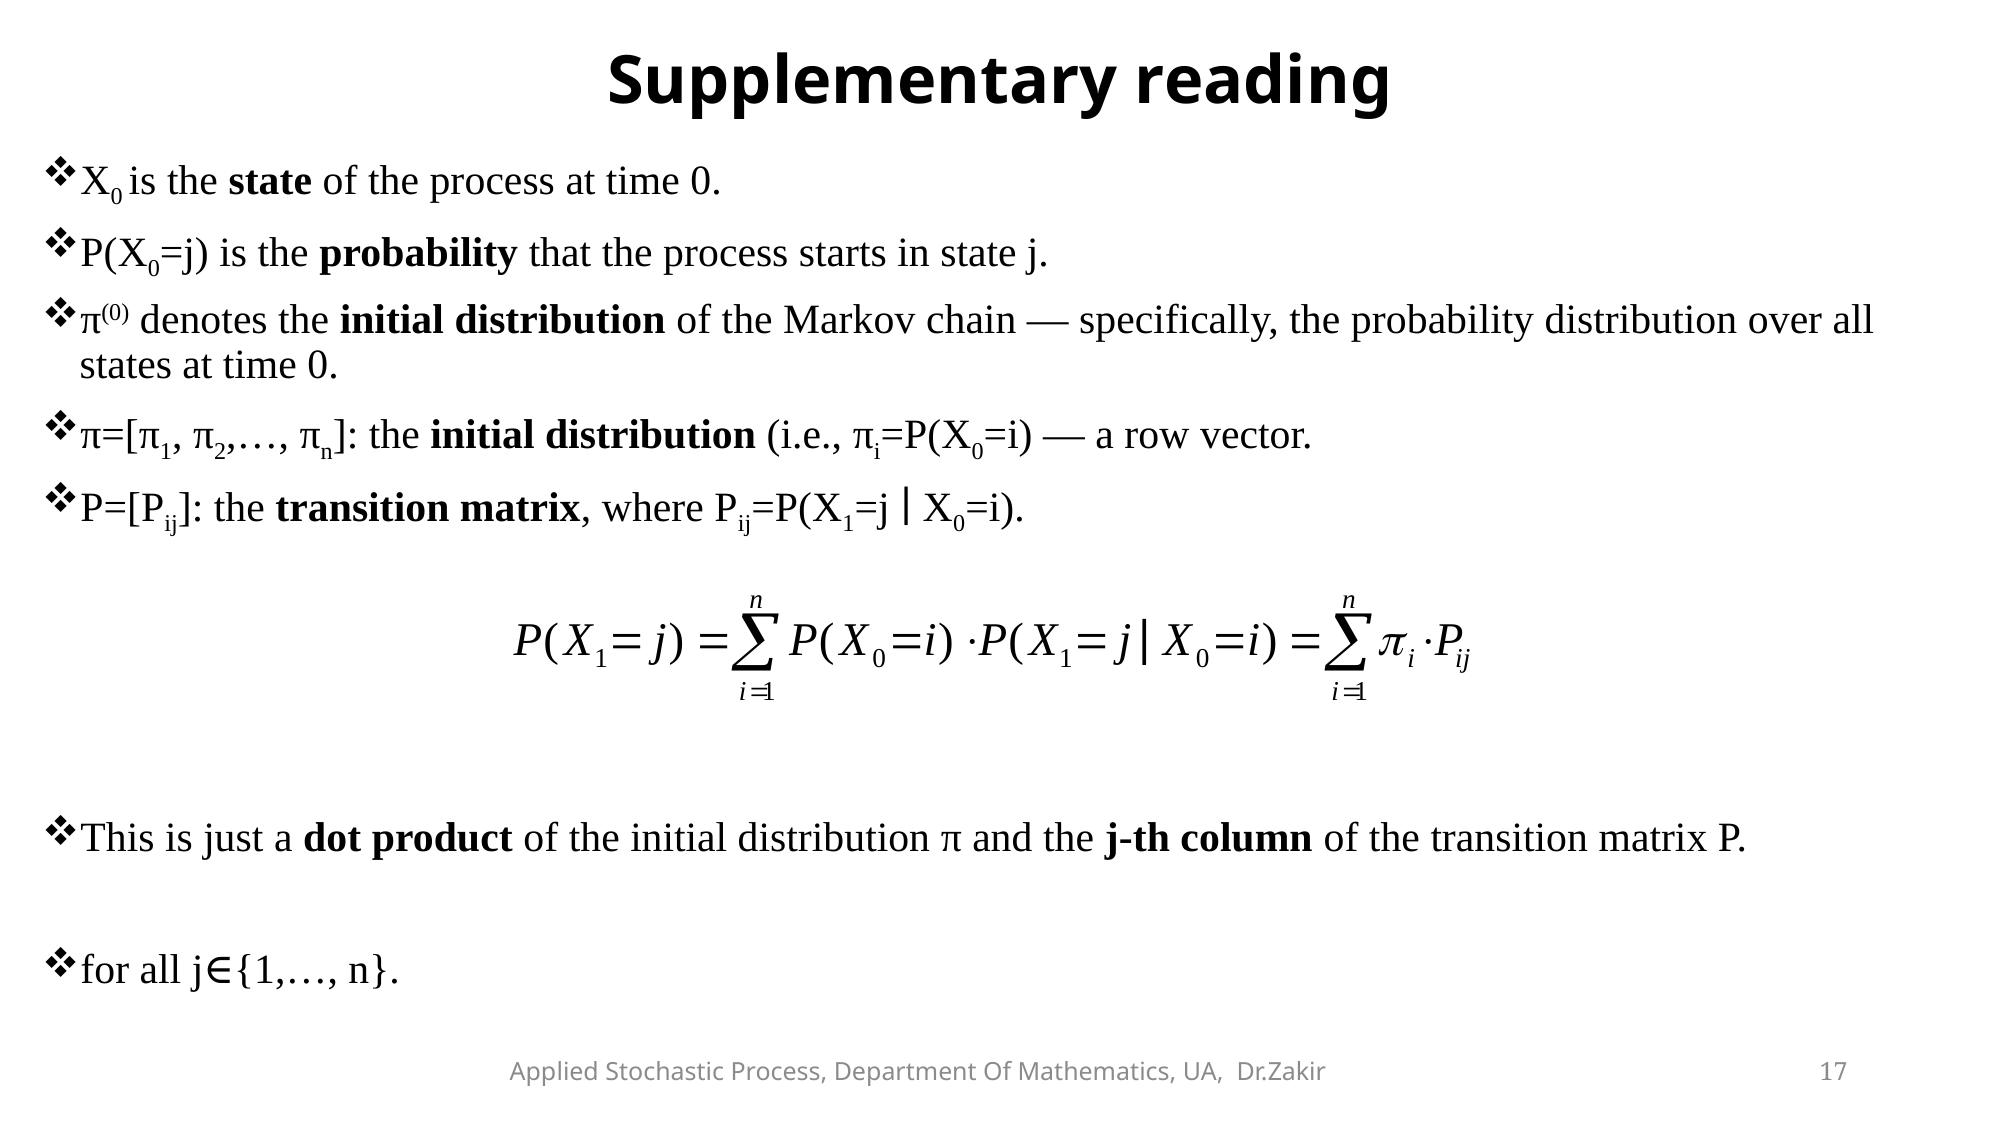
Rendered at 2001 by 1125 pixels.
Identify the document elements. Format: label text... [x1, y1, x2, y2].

list X0​ is the state of the process at time 0. P(X0=j) is the probability that the process starts in state j. π(0) denotes the initial distribution of the Markov chain — specifically, the probability distribution over all states at time 0. π=[π1, π2,…, πn]: the initial distribution (i.e., πi=P(X0=i) — a row vector. P=[Pij]: the transition matrix, where Pij=P(X1=j ∣ X0=i). This is just a dot product of the initial distribution π and the j-th column of the transition matrix P. for all j∈{1,…, n}. [27, 145, 1971, 1060]
slide_number 17 [1412, 1042, 1863, 1103]
footer Applied Stochastic Process, Department Of Mathematics, UA, Dr.Zakir [439, 1042, 1405, 1103]
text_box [504, 577, 1499, 711]
title Supplementary reading [137, 28, 1863, 136]
